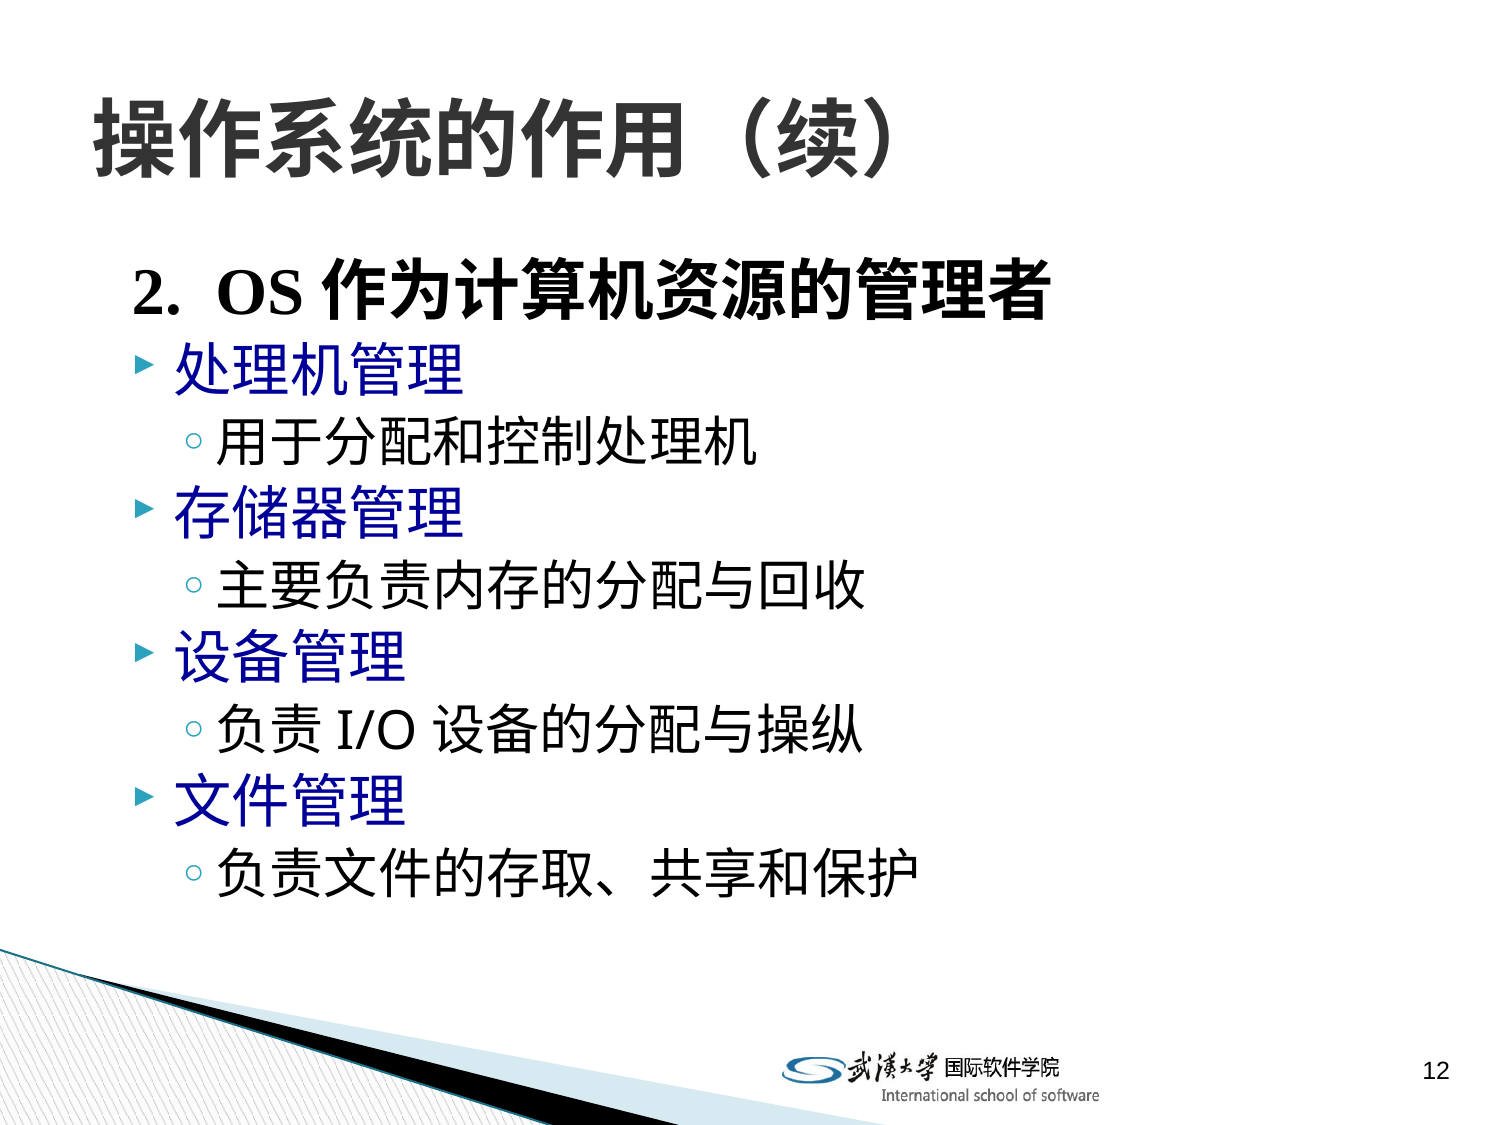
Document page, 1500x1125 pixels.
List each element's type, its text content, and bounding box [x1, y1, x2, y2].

list 2. OS作为计算机资源的管理者 处理机管理 用于分配和控制处理机 存储器管理 主要负责内存的分配与回收 设备管理 负责I/O设备的分配与操纵 文件管理 负责文件的存取、共享和保护 [98, 249, 1415, 958]
title 操作系统的作用（续） [76, 42, 1427, 231]
picture [773, 1046, 1117, 1103]
